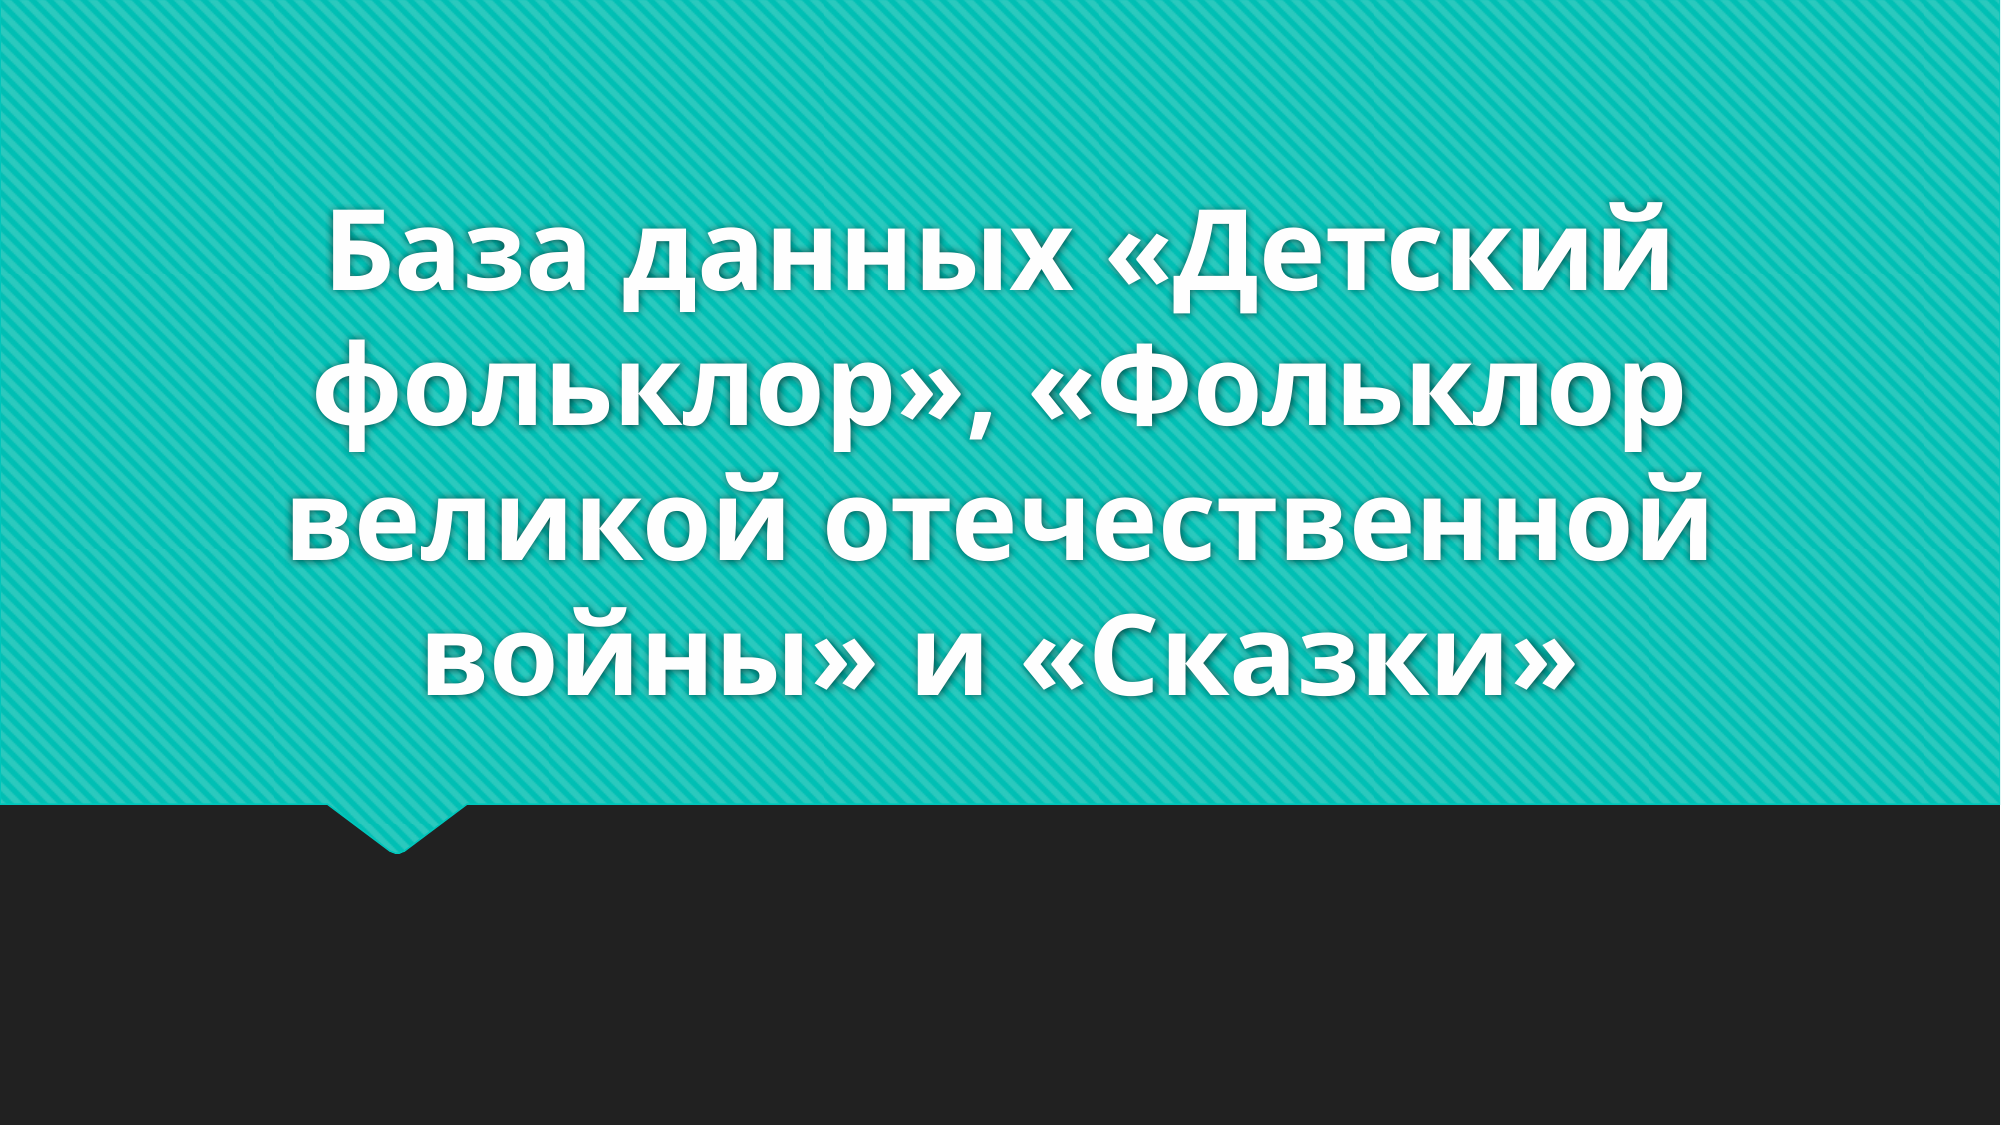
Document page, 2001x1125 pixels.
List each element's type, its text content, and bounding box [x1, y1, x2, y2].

title База данных «Детский фольклор», «Фольклор великой отечественной войны» и «Сказки» [132, 68, 1868, 726]
